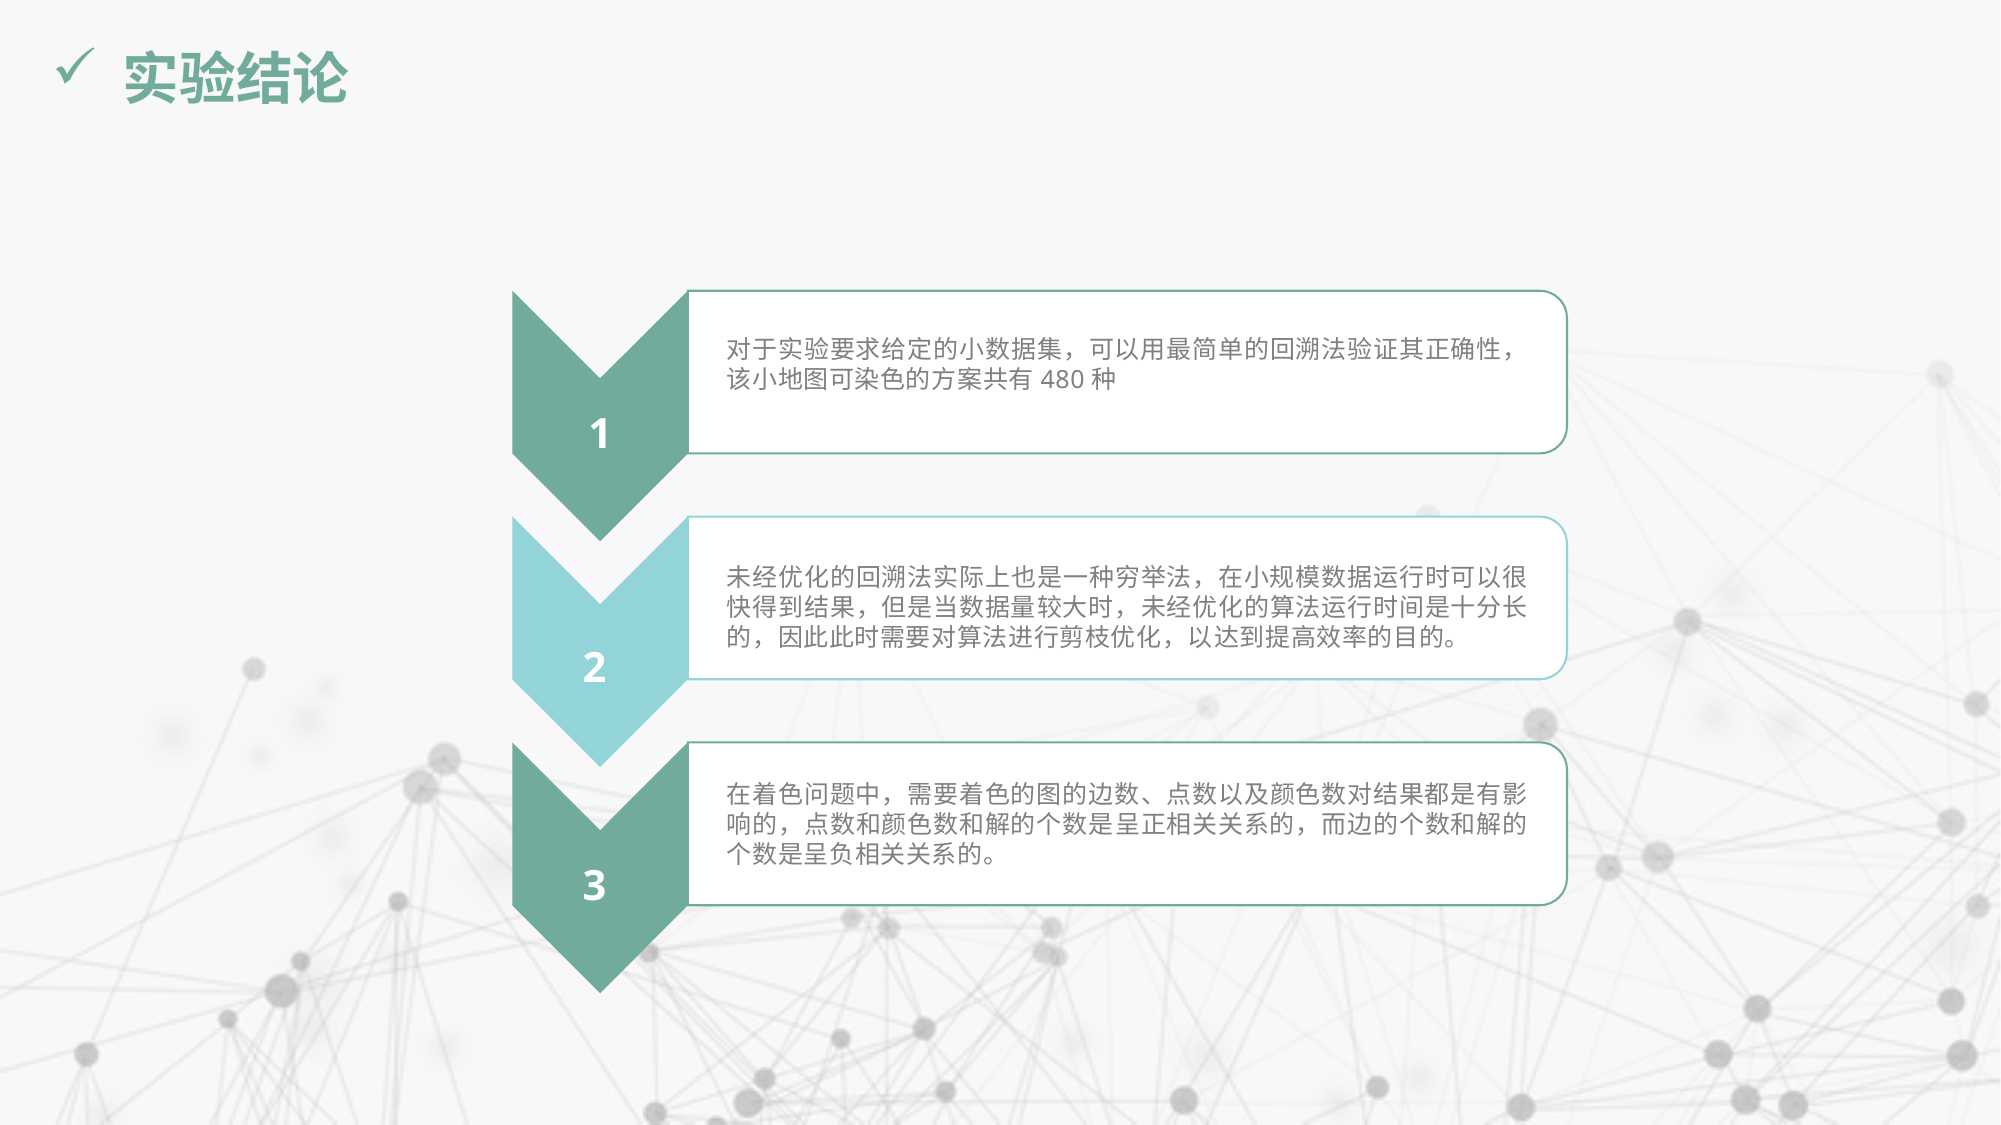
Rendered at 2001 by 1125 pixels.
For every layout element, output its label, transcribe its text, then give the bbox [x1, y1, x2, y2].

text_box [688, 290, 1567, 454]
title 实验结论 [36, 43, 1762, 120]
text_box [512, 516, 688, 742]
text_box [512, 290, 688, 516]
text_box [688, 742, 1567, 906]
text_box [512, 742, 688, 994]
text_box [688, 516, 1567, 680]
